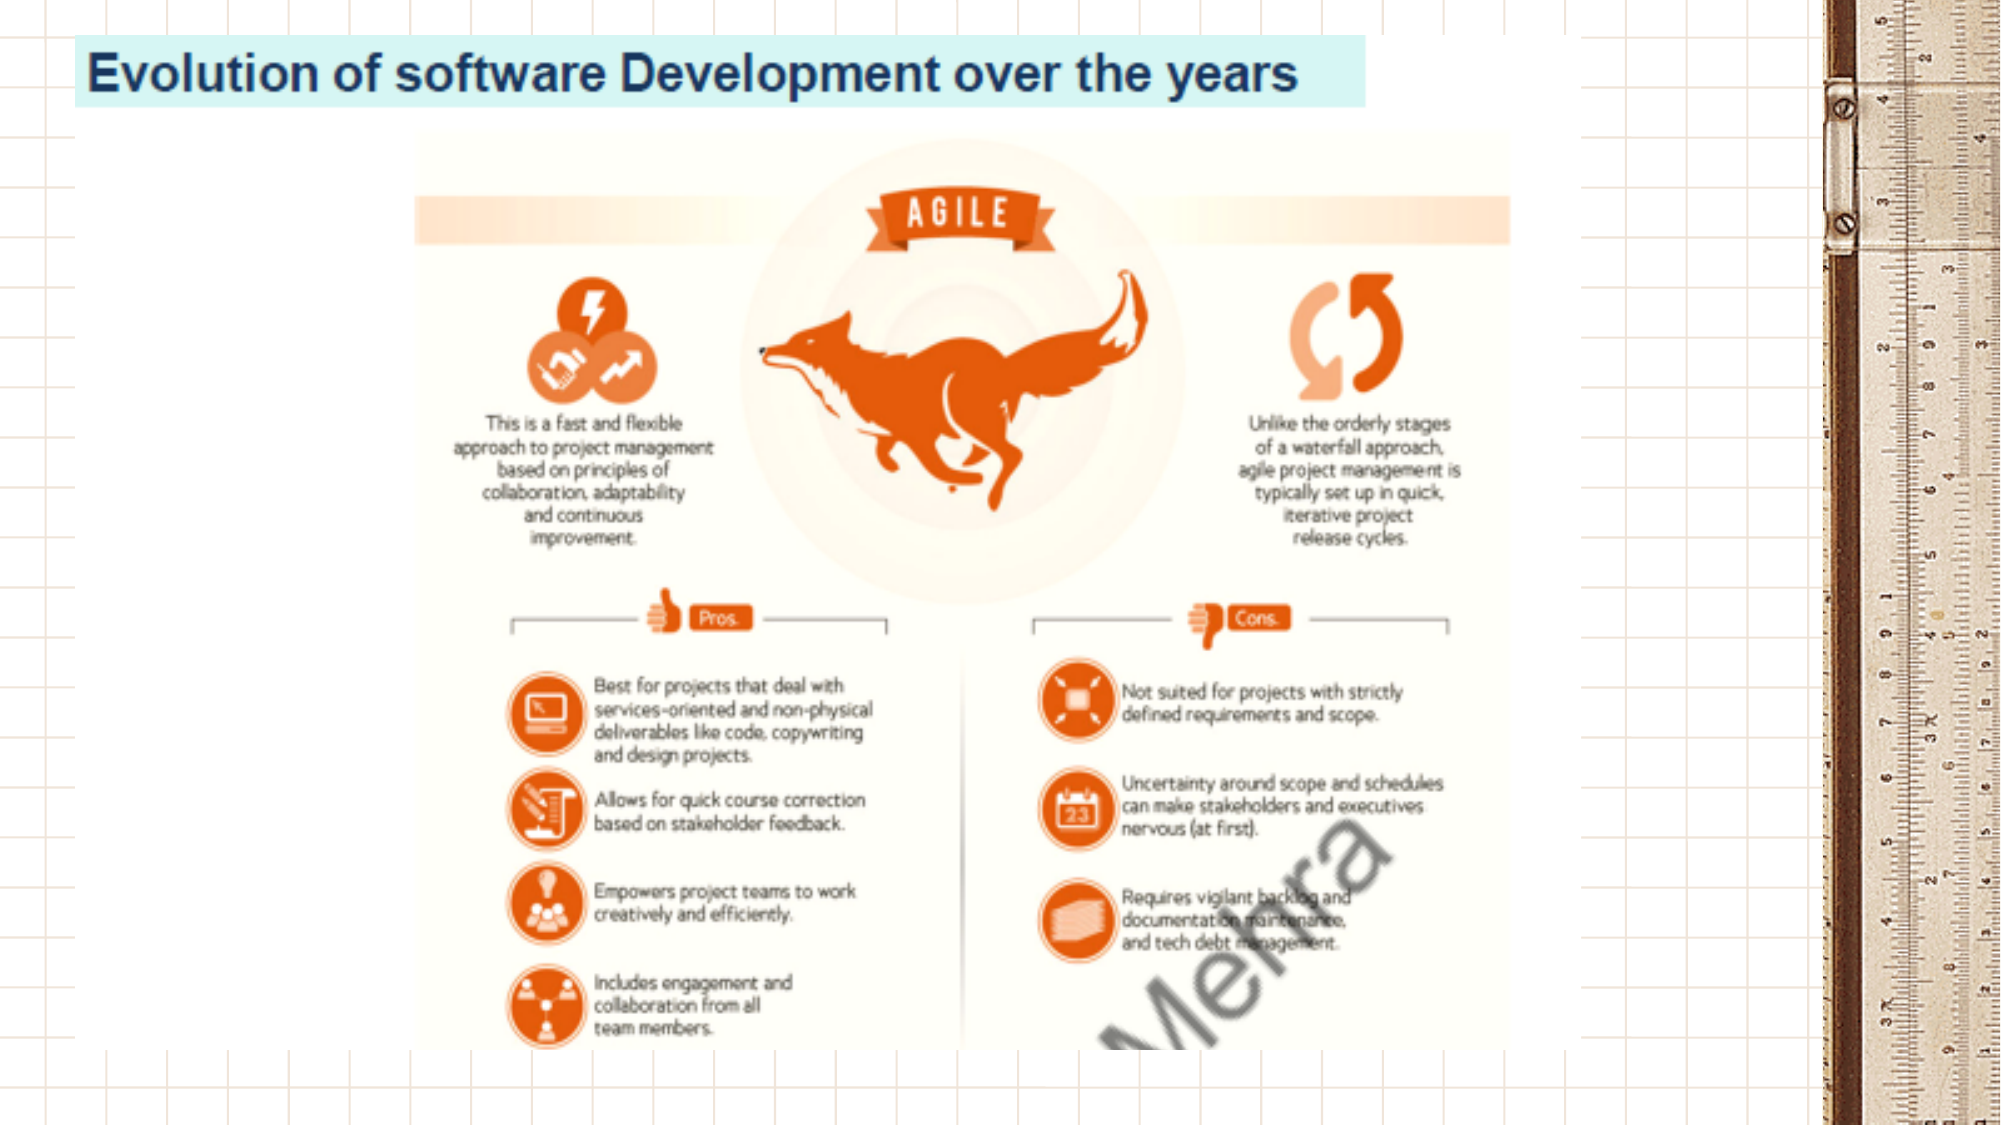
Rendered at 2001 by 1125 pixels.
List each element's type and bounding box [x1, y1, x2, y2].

picture [74, 35, 1582, 1050]
picture [1823, 0, 2000, 1125]
